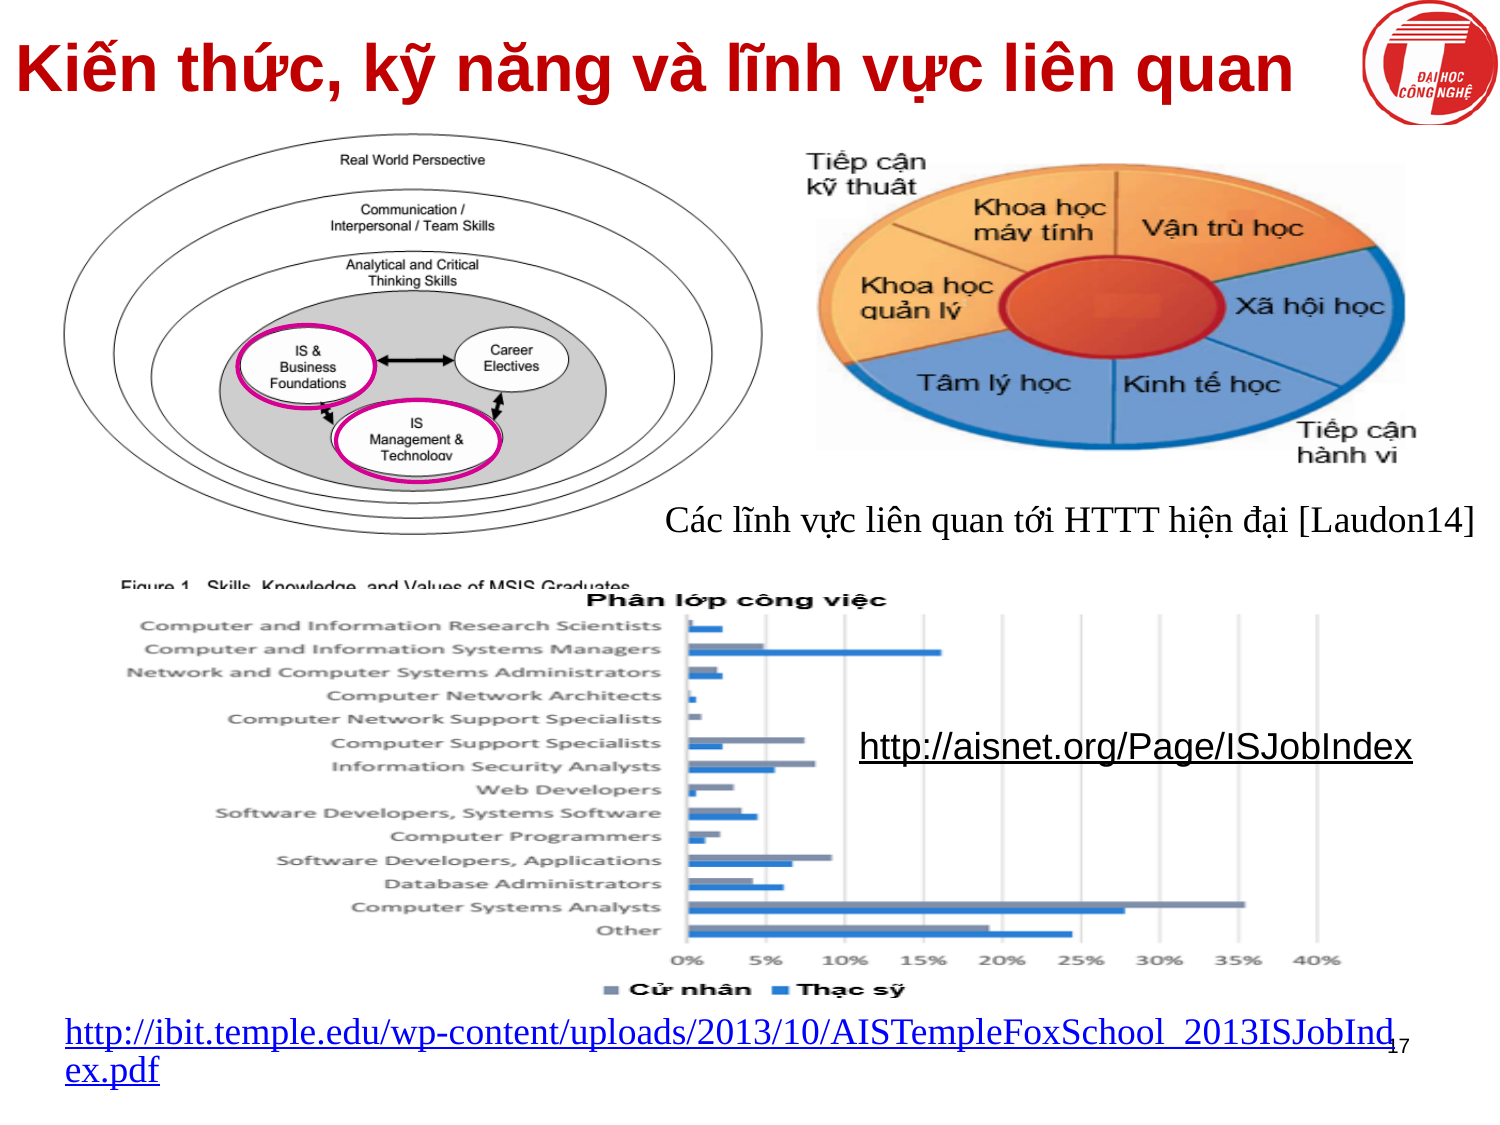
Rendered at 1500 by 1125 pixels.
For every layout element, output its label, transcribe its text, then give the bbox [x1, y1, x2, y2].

text_box http://aisnet.org/Page/ISJobIndex [1366, 714, 1439, 775]
title Kiến thức, kỹ năng và lĩnh vực liên quan [0, 24, 1363, 113]
picture [54, 128, 1363, 1001]
text_box Các lĩnh vực liên quan tới HTTT hiện đại [Laudon14] [771, 487, 1500, 548]
text_box http://ibit.temple.edu/wp-content/uploads/2013/10/AISTempleFoxSchool_2013ISJobIndex.pdf [50, 999, 1425, 1105]
picture [799, 146, 1426, 472]
picture [1362, 0, 1500, 125]
